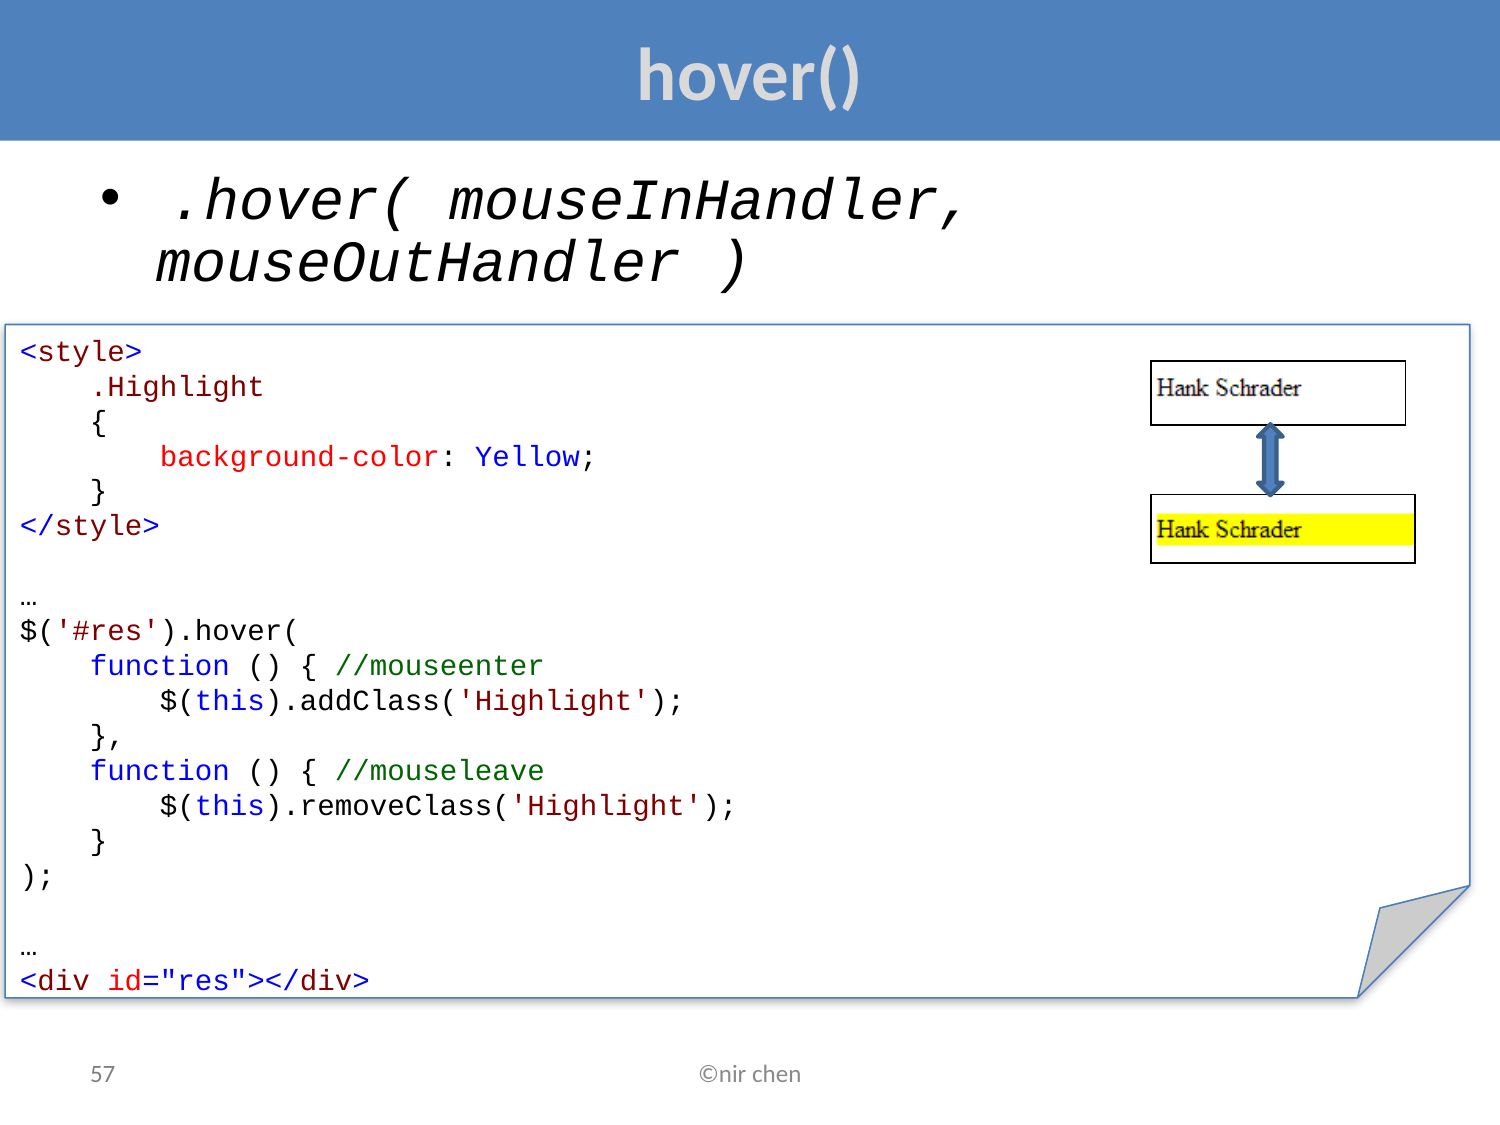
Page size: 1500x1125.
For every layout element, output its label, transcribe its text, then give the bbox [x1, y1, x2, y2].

text_box .hover( mouseInHandler, mouseOutHandler ) [85, 137, 1436, 320]
picture [1151, 361, 1405, 425]
footer ©nir chen [512, 1042, 988, 1103]
title hover() [0, 0, 1500, 141]
slide_number 57 [75, 1042, 425, 1103]
picture [1151, 494, 1415, 563]
text_box <style> .Highlight { background-color: Yellow; } </style> … $('#res').hover( function () { //mouseenter $(this).addClass('Highlight'); }, function () { //mouseleave $(this).removeClass('Highlight'); } ); … <div id="res"></div> [5, 324, 1470, 998]
text_box [1255, 432, 1285, 493]
